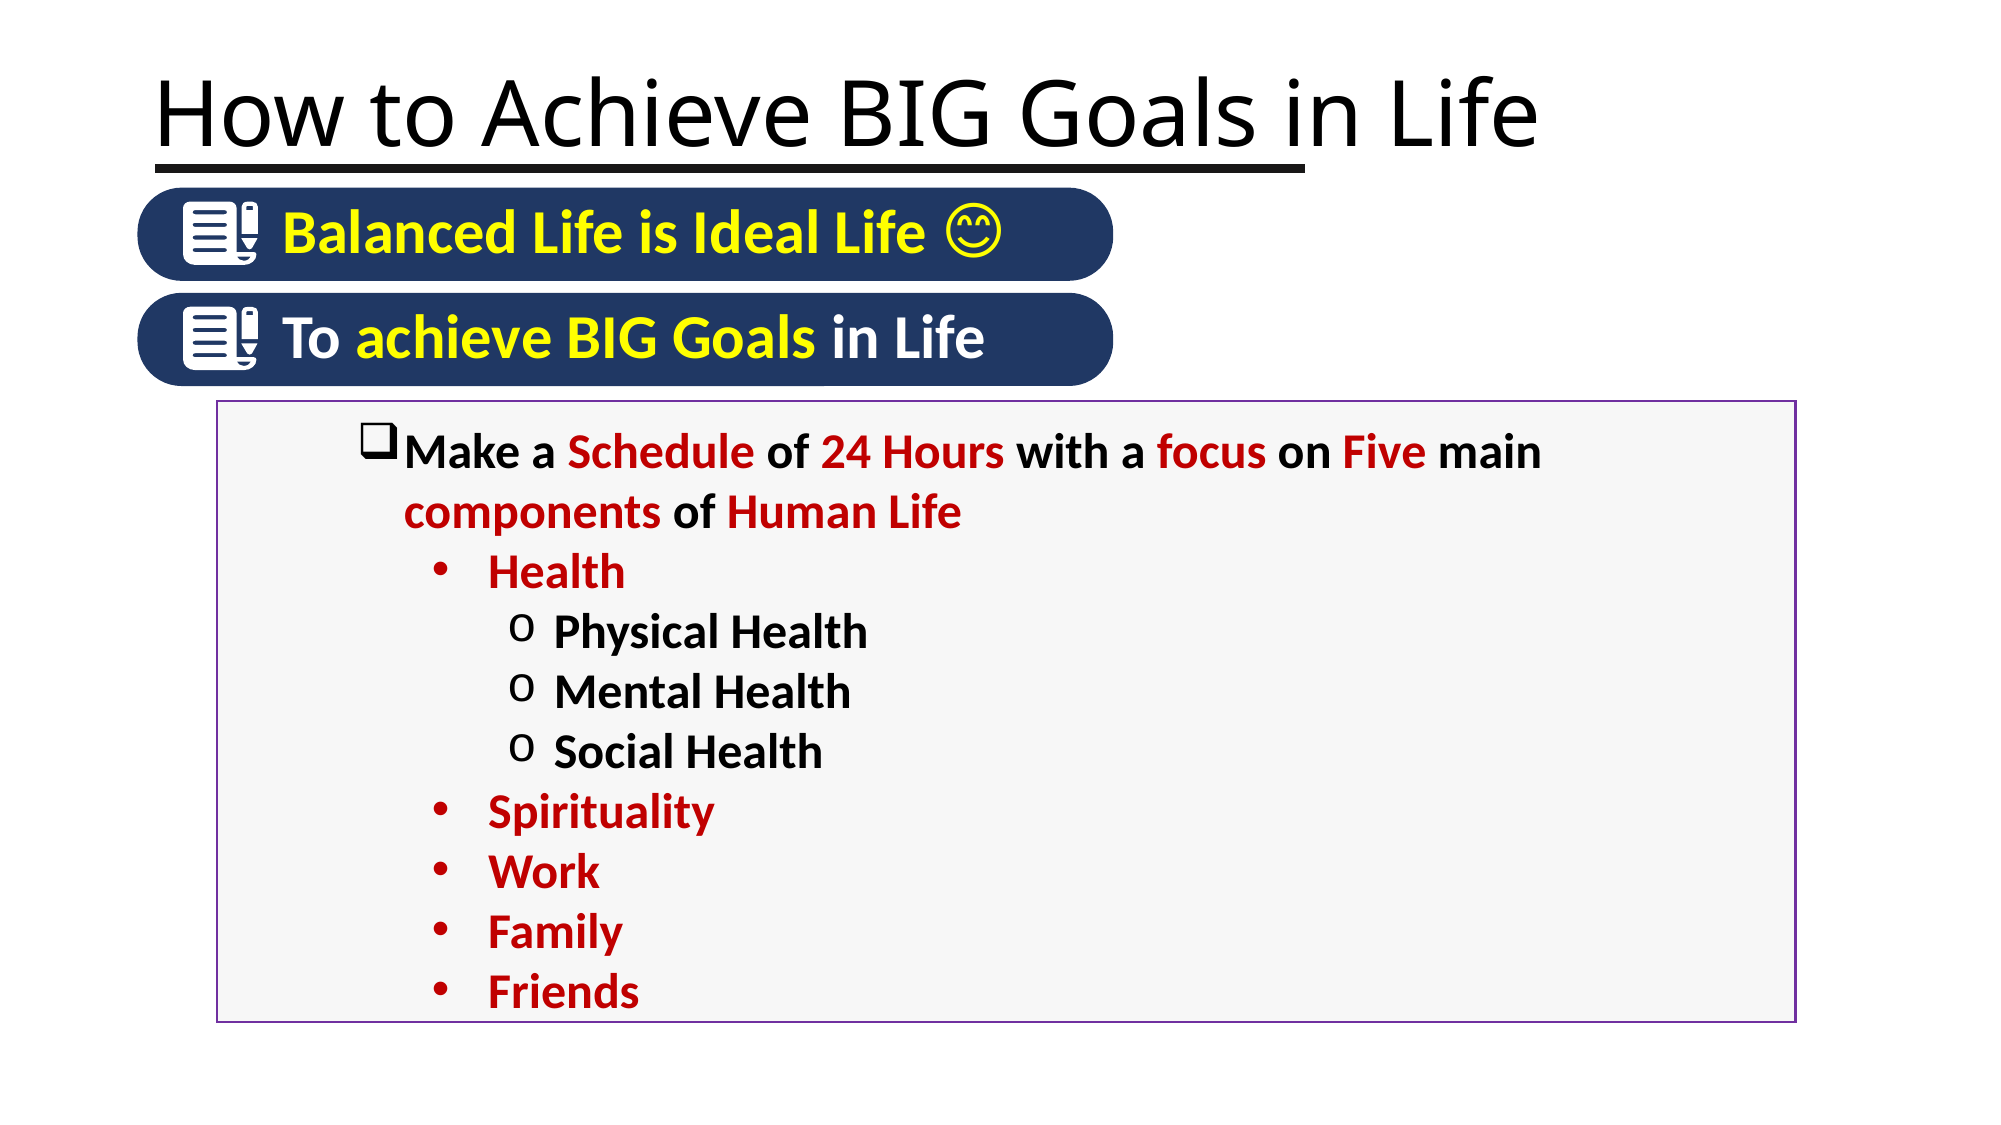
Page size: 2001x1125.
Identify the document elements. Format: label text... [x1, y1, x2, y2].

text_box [182, 306, 258, 371]
text_box [136, 186, 1096, 282]
text_box Make a Schedule of 24 Hours with a focus on Five main components of Human Life Health Physical Health Mental Health Social Health Spirituality Work Family Friends [267, 410, 1667, 1026]
text_box [216, 400, 1797, 1023]
text_box To achieve BIG Goals in Life [267, 288, 1039, 379]
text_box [182, 201, 258, 265]
text_box How to Achieve BIG Goals in Life [137, 59, 1863, 178]
text_box [136, 291, 1115, 388]
text_box Balanced Life is Ideal Life 😊 [267, 183, 1348, 273]
